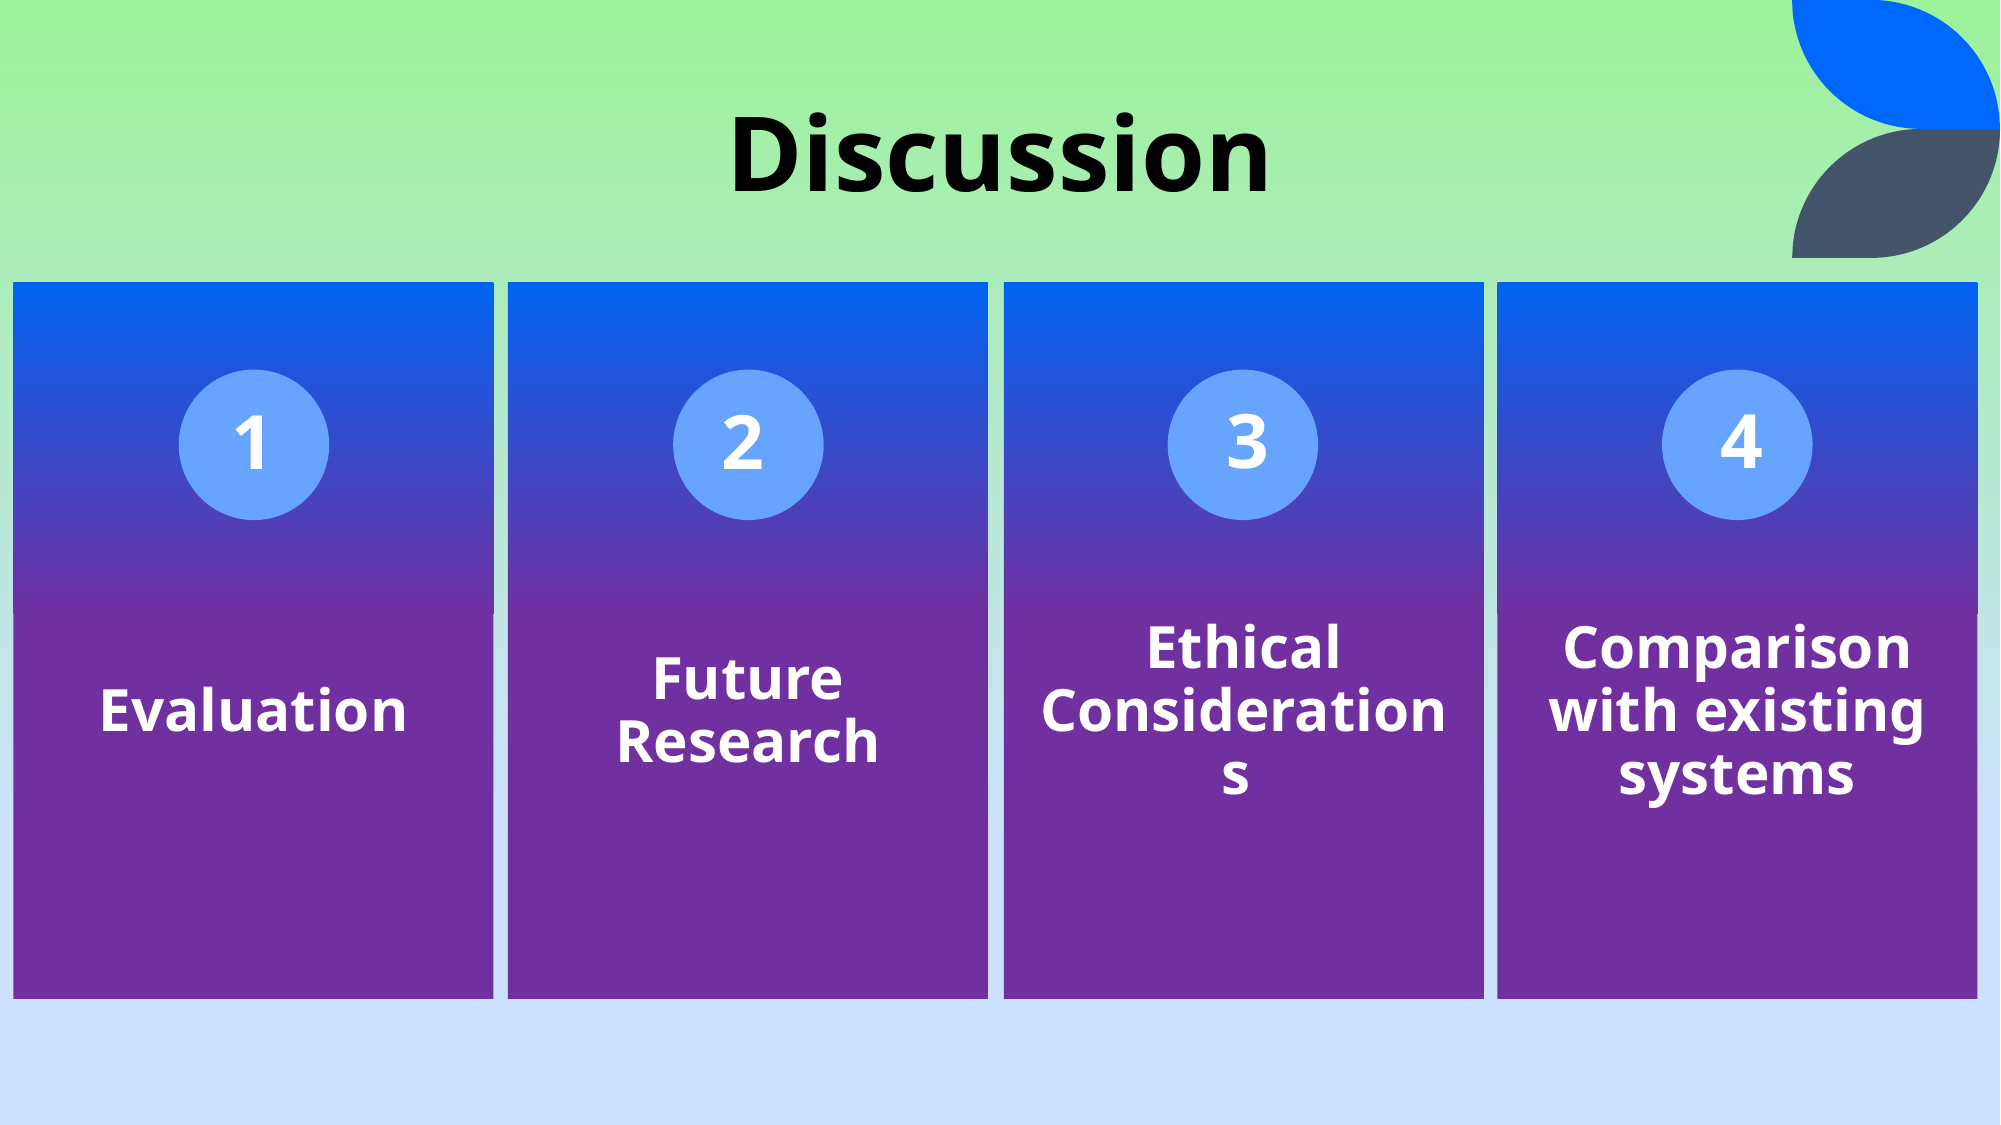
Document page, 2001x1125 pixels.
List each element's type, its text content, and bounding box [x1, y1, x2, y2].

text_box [13, 282, 1978, 999]
title Discussion [697, 67, 1303, 222]
